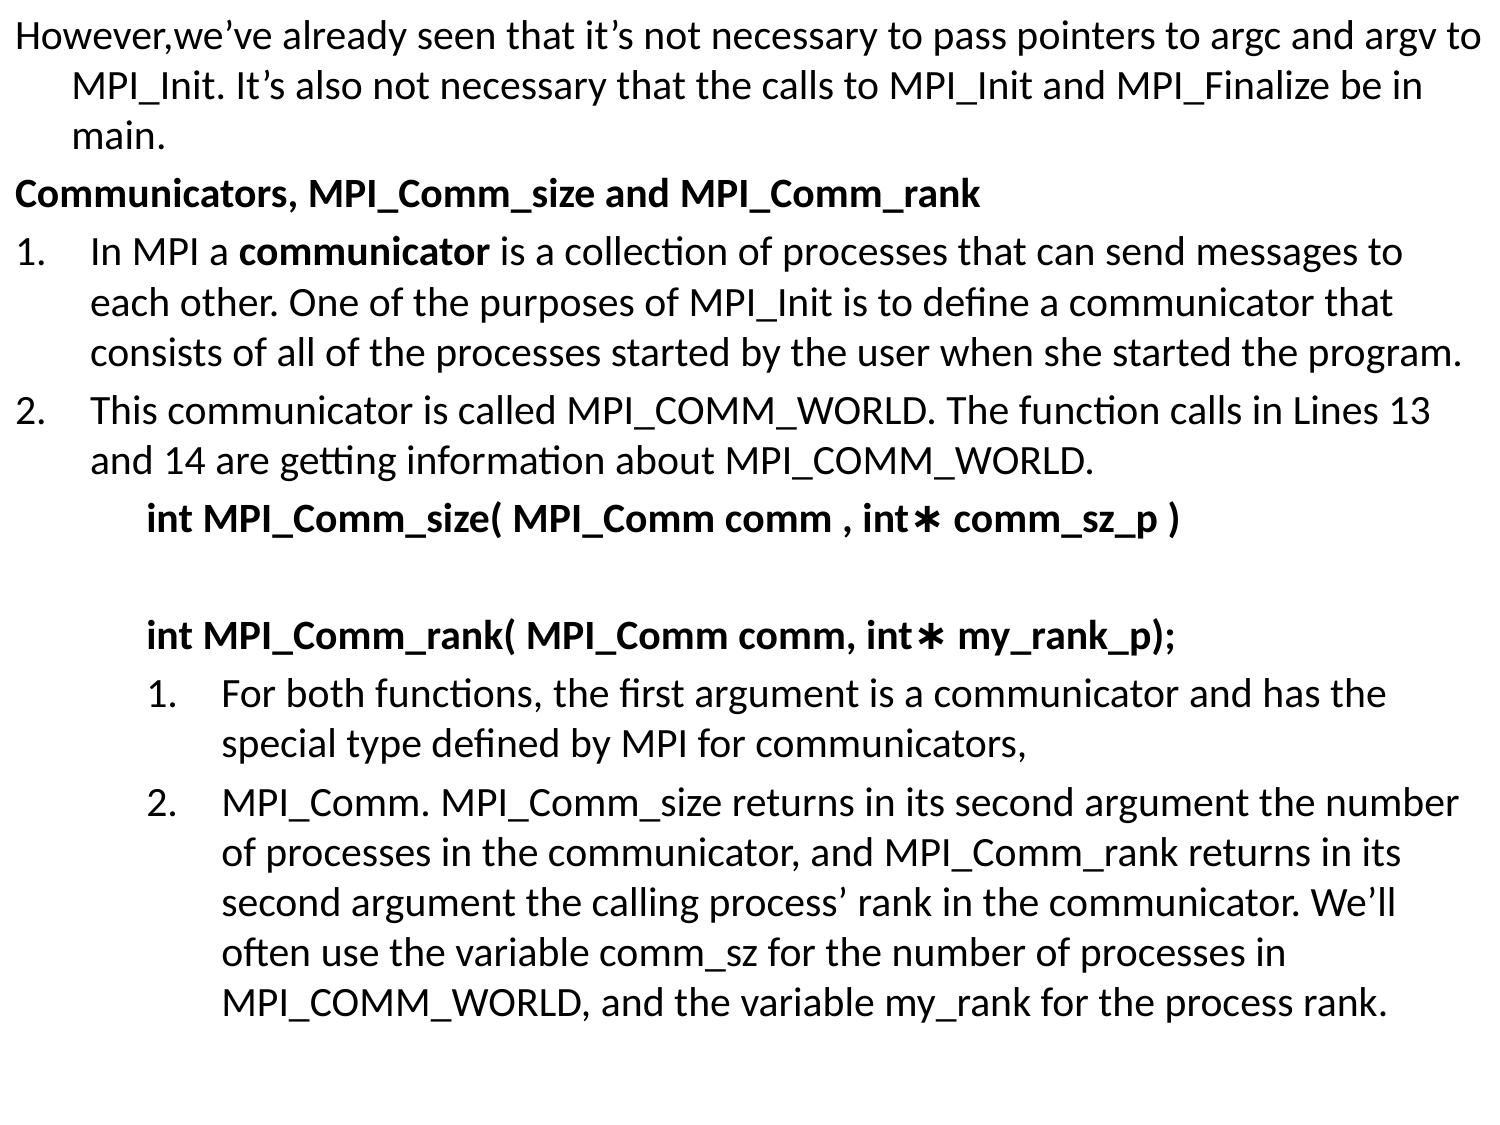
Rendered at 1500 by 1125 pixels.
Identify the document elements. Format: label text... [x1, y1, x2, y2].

list However,we’ve already seen that it’s not necessary to pass pointers to argc and argv to MPI_Init. It’s also not necessary that the calls to MPI_Init and MPI_Finalize be in main. Communicators, MPI_Comm_size and MPI_Comm_rank In MPI a communicator is a collection of processes that can send messages to each other. One of the purposes of MPI_Init is to deﬁne a communicator that consists of all of the processes started by the user when she started the program. This communicator is called MPI_COMM_WORLD. The function calls in Lines 13 and 14 are getting information about MPI_COMM_WORLD. int MPI_Comm_size( MPI_Comm comm , int∗ comm_sz_p ) int MPI_Comm_rank( MPI_Comm comm, int∗ my_rank_p); For both functions, the ﬁrst argument is a communicator and has the special type deﬁned by MPI for communicators, MPI_Comm. MPI_Comm_size returns in its second argument the number of processes in the communicator, and MPI_Comm_rank returns in its second argument the calling process’ rank in the communicator. We’ll often use the variable comm_sz for the number of processes in MPI_COMM_WORLD, and the variable my_rank for the process rank. [0, 0, 1500, 1125]
